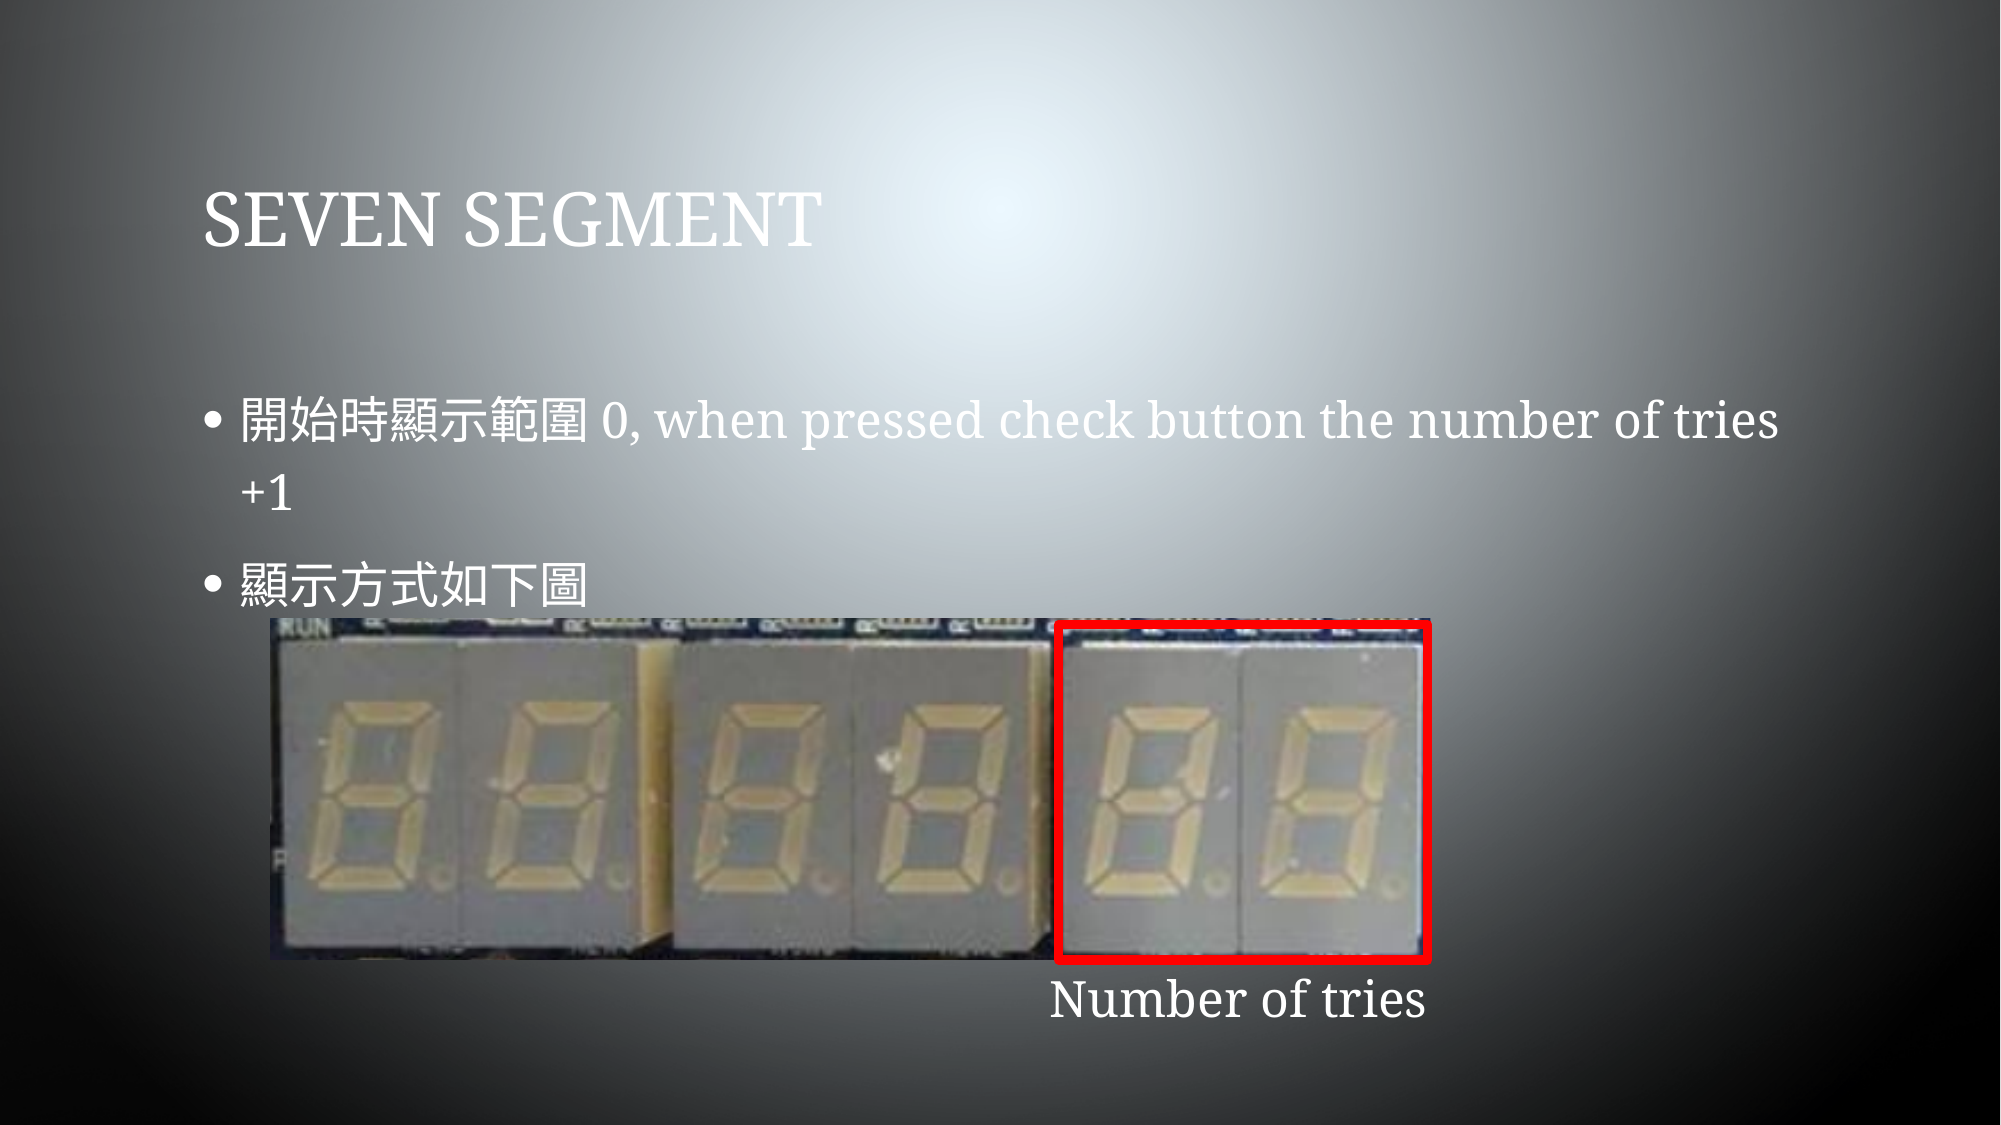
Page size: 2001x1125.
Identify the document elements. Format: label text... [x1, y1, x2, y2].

text_box Number of tries [1035, 960, 1474, 1035]
text_box [1058, 624, 1428, 960]
text_box 開始時顯示範圍0, when pressed check button the number of tries +1 顯示方式如下圖 [187, 368, 673, 950]
picture [0, 0, 2001, 1125]
text_box 開始時顯示範圍0, when pressed check button the number of tries +1 顯示方式如下圖 [1026, 368, 1813, 950]
text_box Seven Segment [187, 101, 1813, 344]
